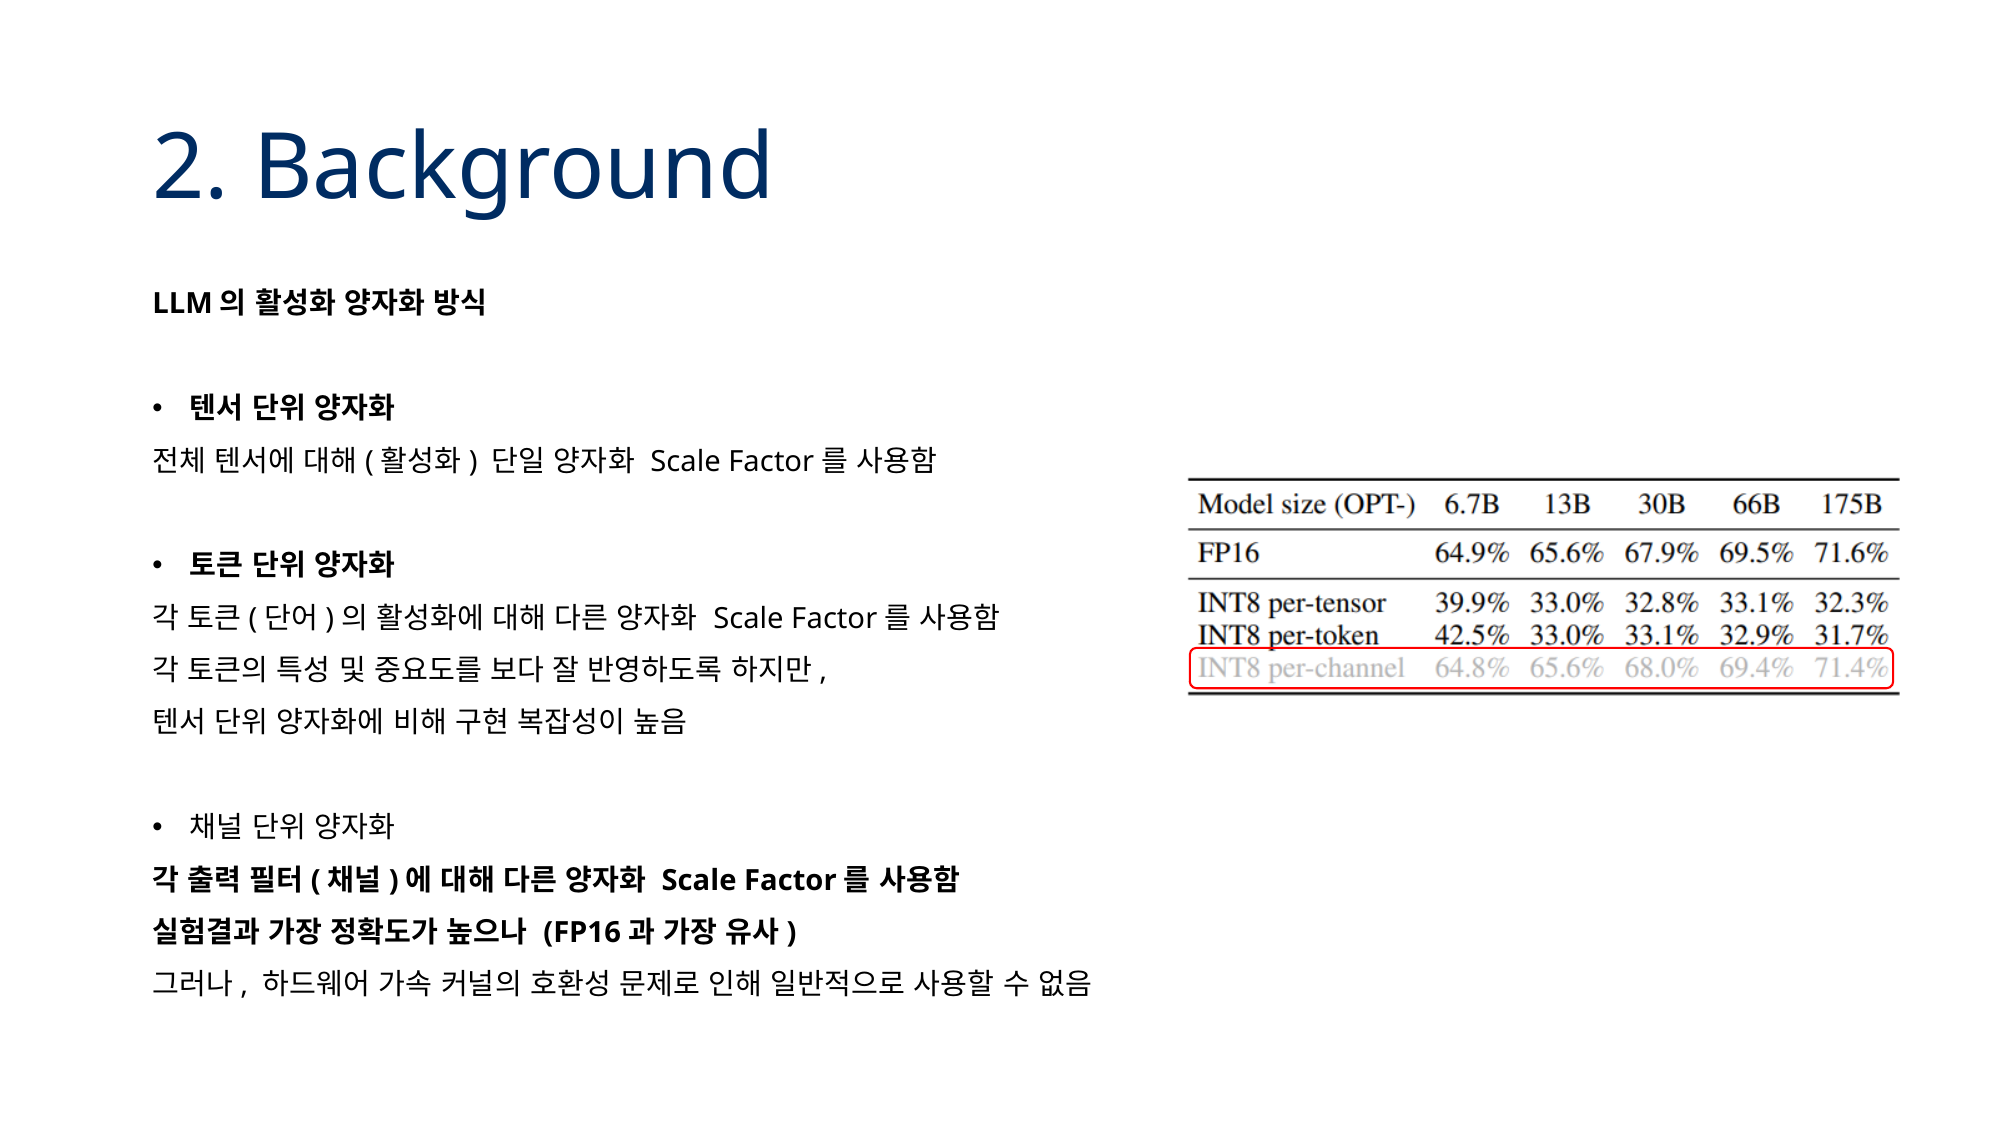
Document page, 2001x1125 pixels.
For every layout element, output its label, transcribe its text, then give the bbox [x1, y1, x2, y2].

title 2. Background [137, 59, 1863, 278]
picture [1171, 456, 1921, 722]
list LLM의 활성화 양자화 방식 텐서 단위 양자화 전체 텐서에 대해(활성화) 단일 양자화 Scale Factor를 사용함 토큰 단위 양자화 각 토큰(단어)의 활성화에 대해 다른 양자화 Scale Factor를 사용함 각 토큰의 특성 및 중요도를 보다 잘 반영하도록 하지만, 텐서 단위 양자화에 비해 구현 복잡성이 높음 채널 단위 양자화 각 출력 필터(채널)에 대해 다른 양자화 Scale Factor를 사용함 실험결과 가장 정확도가 높으나 (FP16과 가장 유사) 그러나, 하드웨어 가속 커널의 호환성 문제로 인해 일반적으로 사용할 수 없음 [137, 281, 1254, 1046]
